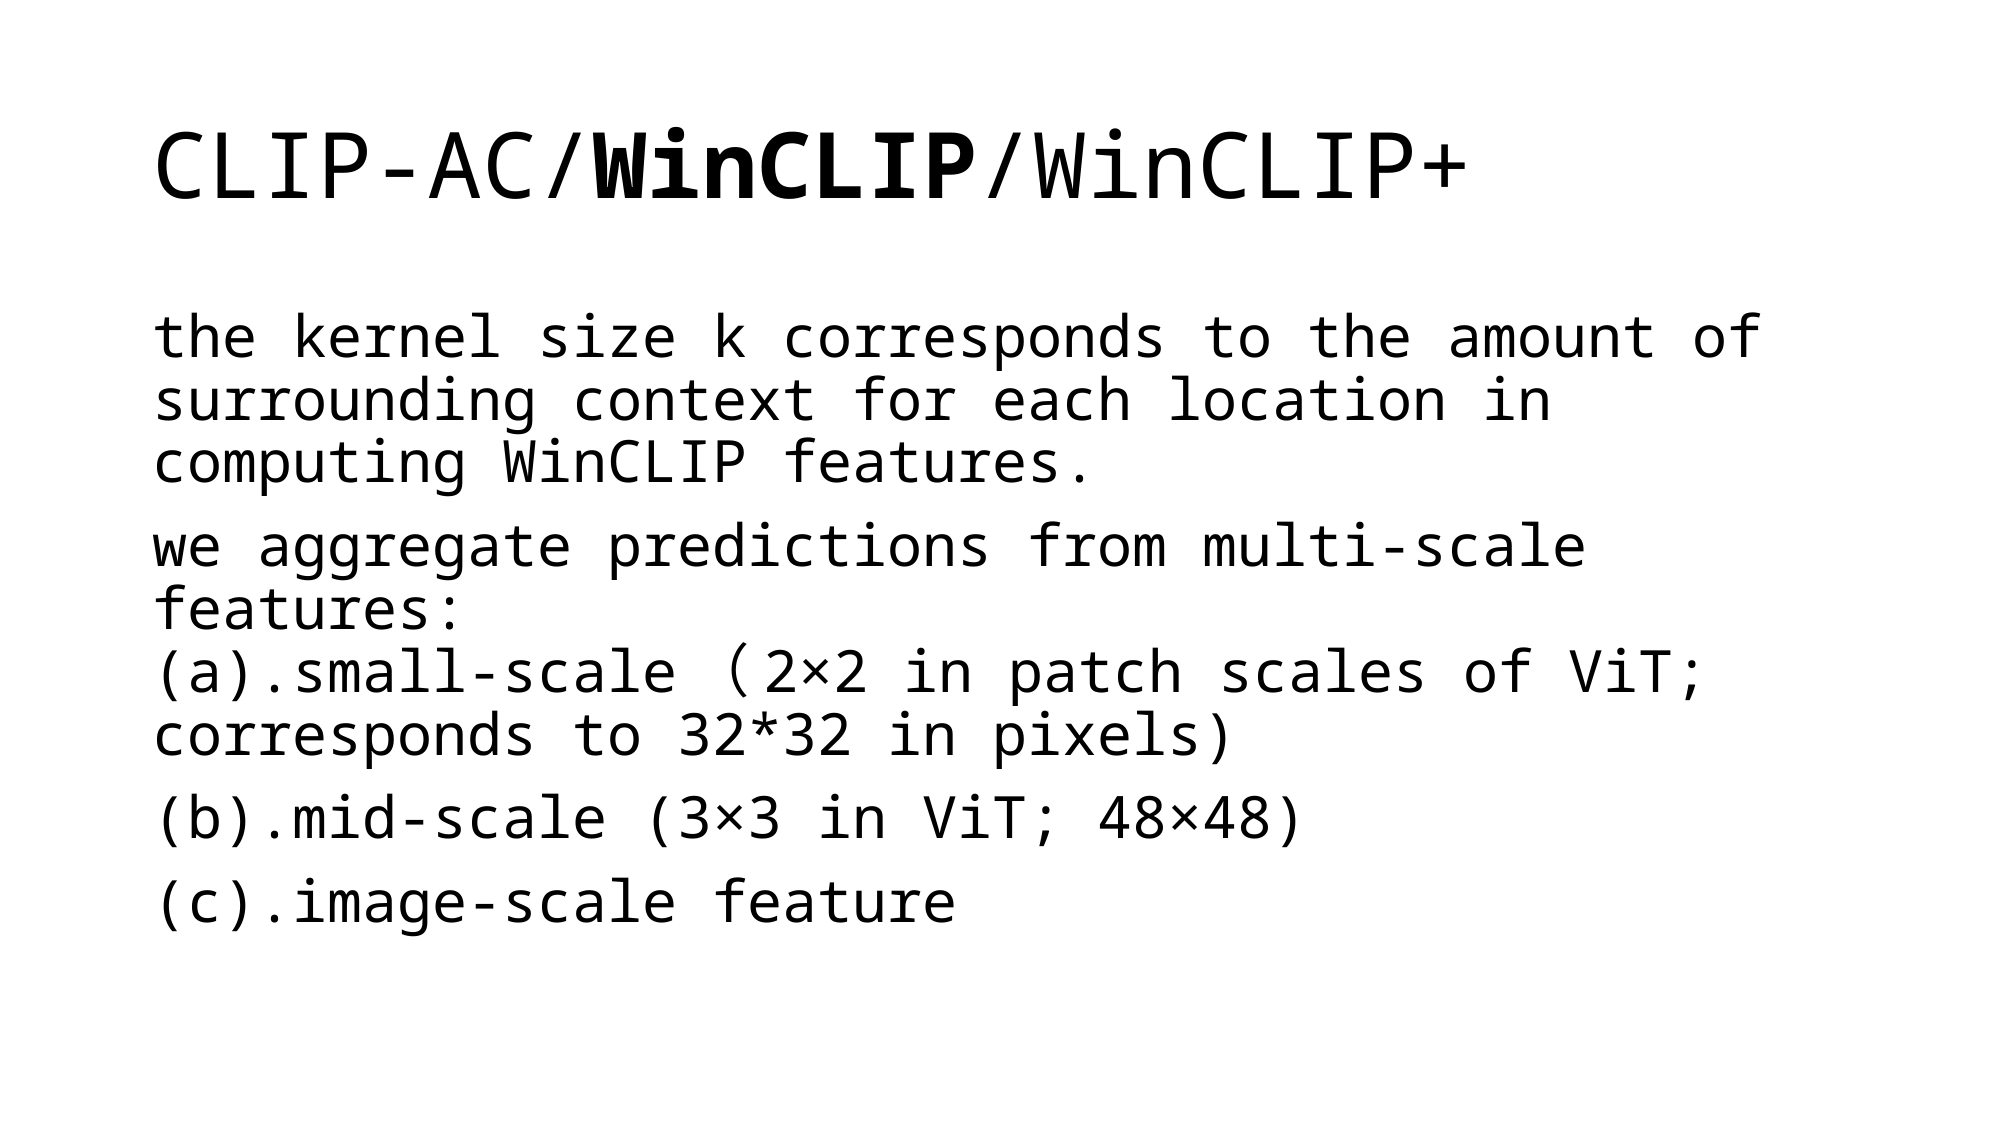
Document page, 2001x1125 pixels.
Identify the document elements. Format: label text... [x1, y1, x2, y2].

list the kernel size k corresponds to the amount of surrounding context for each location in computing WinCLIP features. we aggregate predictions from multi-scale features: (a).small-scale（2×2 in patch scales of ViT; corresponds to 32*32 in pixels) (b).mid-scale (3×3 in ViT; 48×48) (c).image-scale feature [137, 299, 1863, 1014]
title CLIP-AC/WinCLIP/WinCLIP+ [137, 59, 1863, 278]
